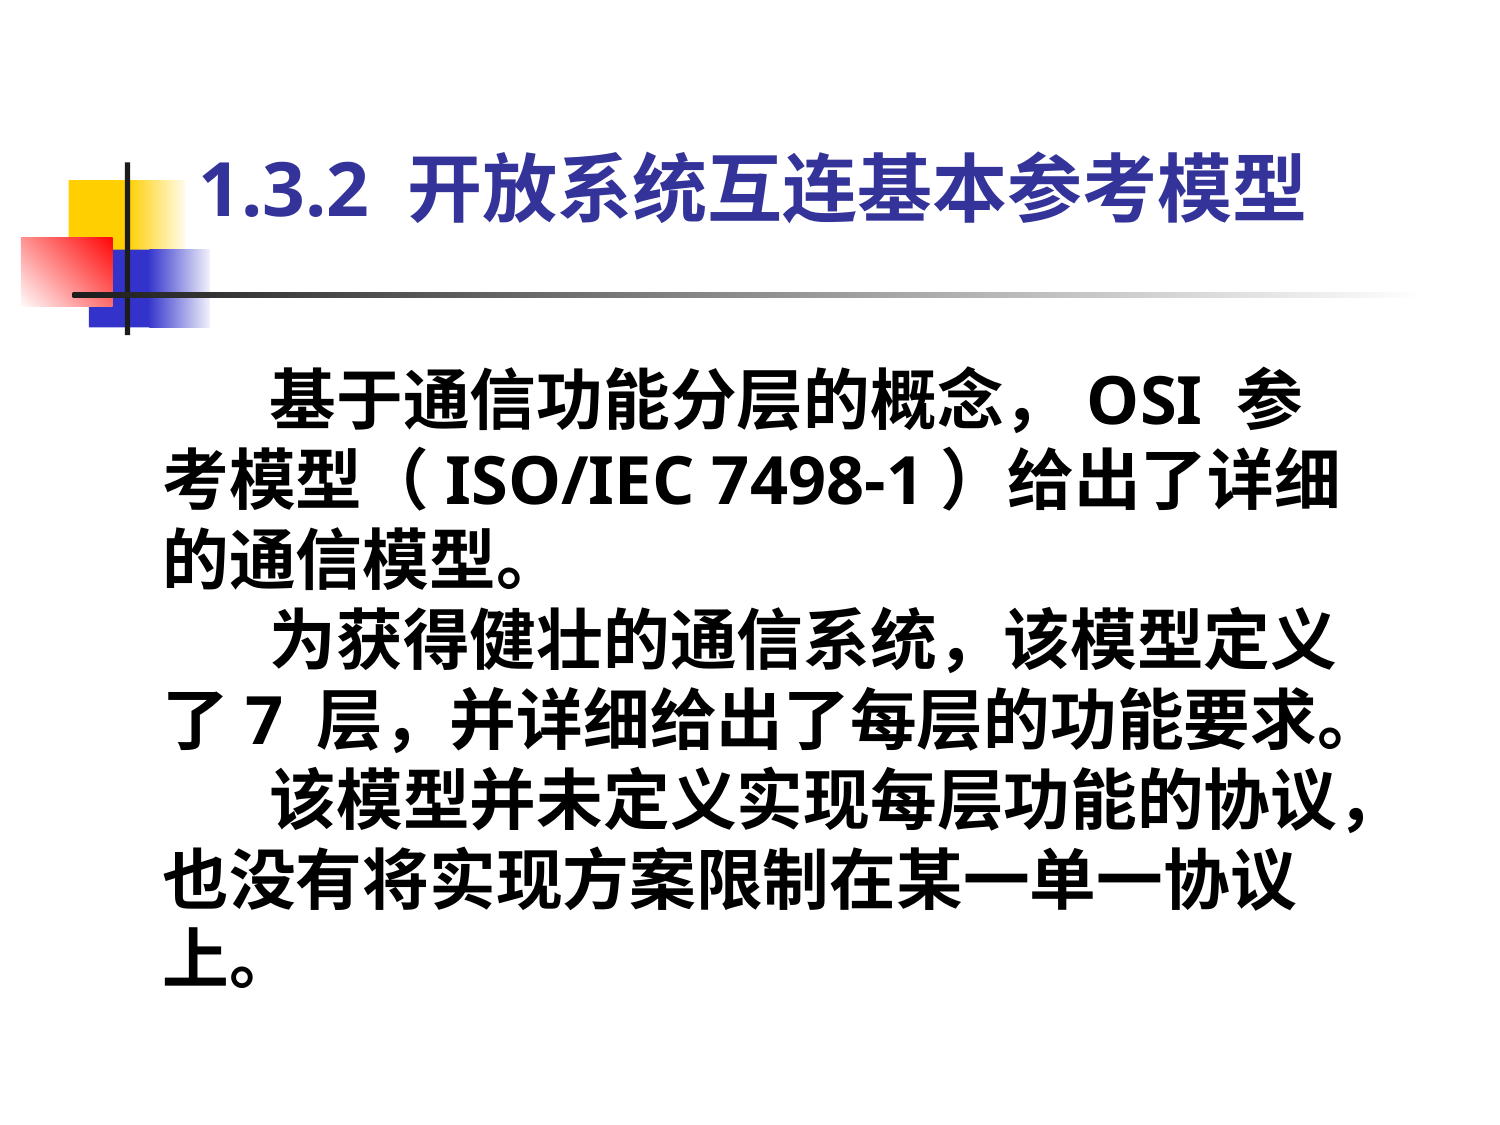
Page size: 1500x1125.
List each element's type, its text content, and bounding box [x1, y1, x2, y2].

text_box 基于通信功能分层的概念，OSI 参考模型（ISO/IEC 7498-1）给出了详细的通信模型。 为获得健壮的通信系统，该模型定义了7 层，并详细给出了每层的功能要求。 该模型并未定义实现每层功能的协议，也没有将实现方案限制在某一单一协议上。 [147, 349, 1376, 1005]
title 1.3.2 开放系统互连基本参考模型 [183, 101, 1400, 240]
